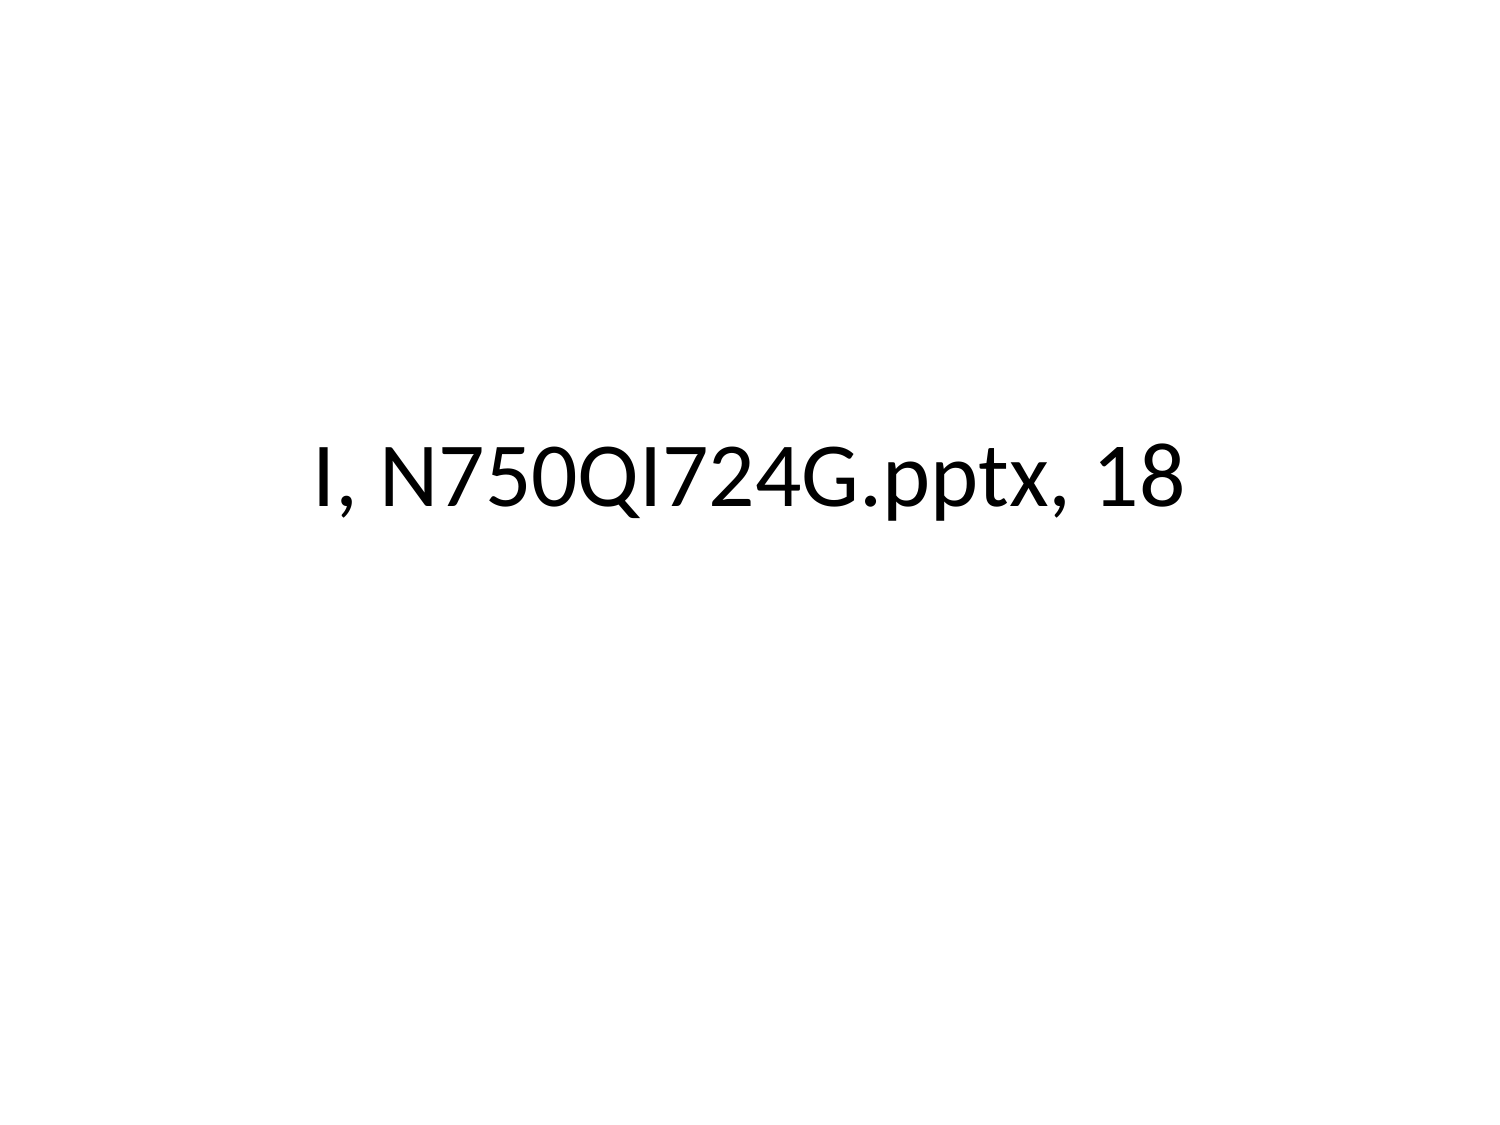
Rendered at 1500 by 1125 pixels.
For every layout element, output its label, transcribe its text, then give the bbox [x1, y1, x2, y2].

title I, N750QI724G.pptx, 18 [112, 349, 1388, 591]
